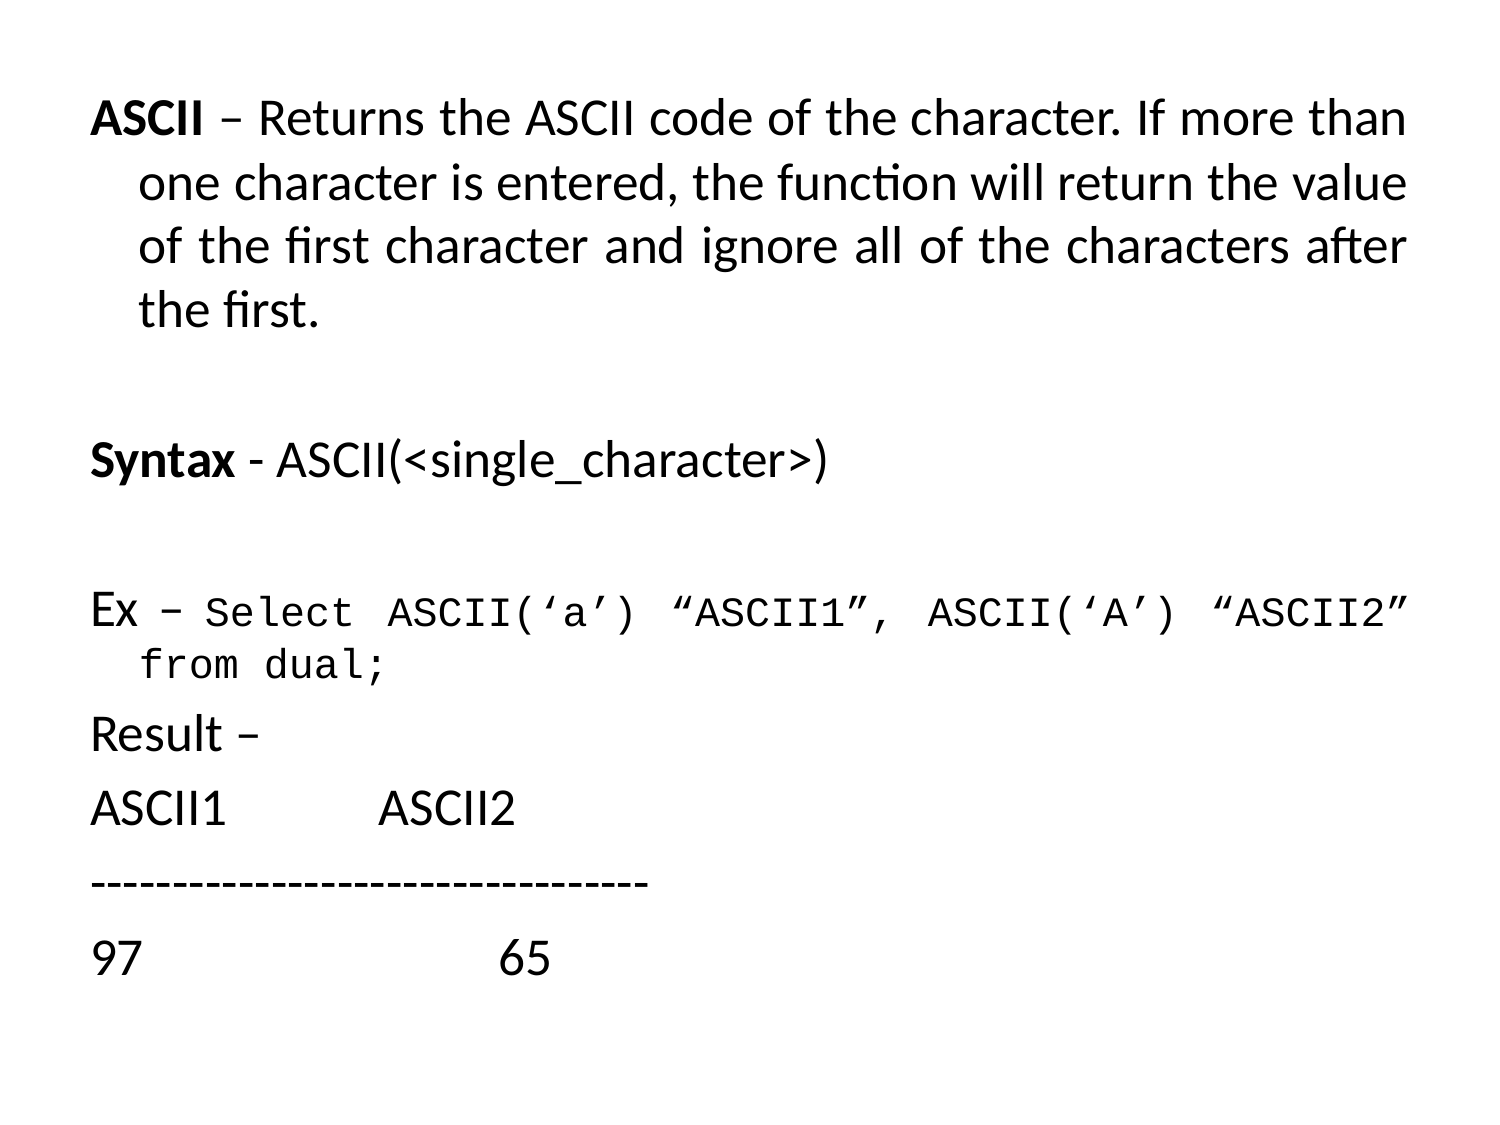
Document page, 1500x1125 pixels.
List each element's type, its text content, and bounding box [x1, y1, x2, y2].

list ASCII – Returns the ASCII code of the character. If more than one character is entered, the function will return the value of the first character and ignore all of the characters after the first. Syntax - ASCII(<single_character>) Ex – Select ASCII(‘a’) “ASCII1”, ASCII(‘A’) “ASCII2” from dual; Result – ASCII1 ASCII2 ---------------------------------- 97 65 [75, 75, 1425, 1005]
